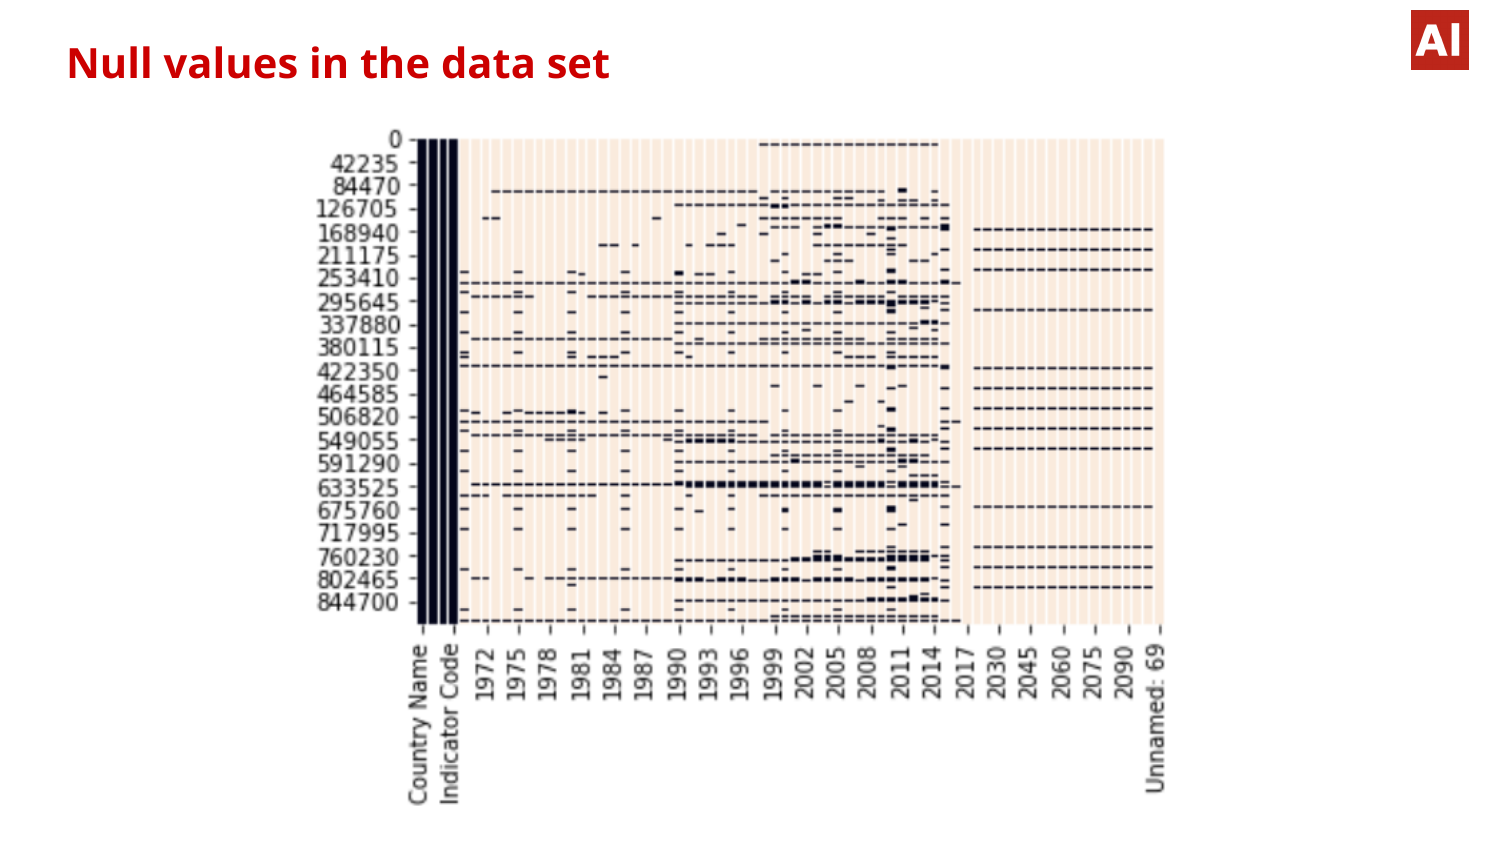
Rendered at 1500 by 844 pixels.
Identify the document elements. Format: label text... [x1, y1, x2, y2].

picture [307, 115, 1193, 816]
picture [1411, 10, 1469, 70]
title Null values in the data set [51, 22, 1449, 117]
